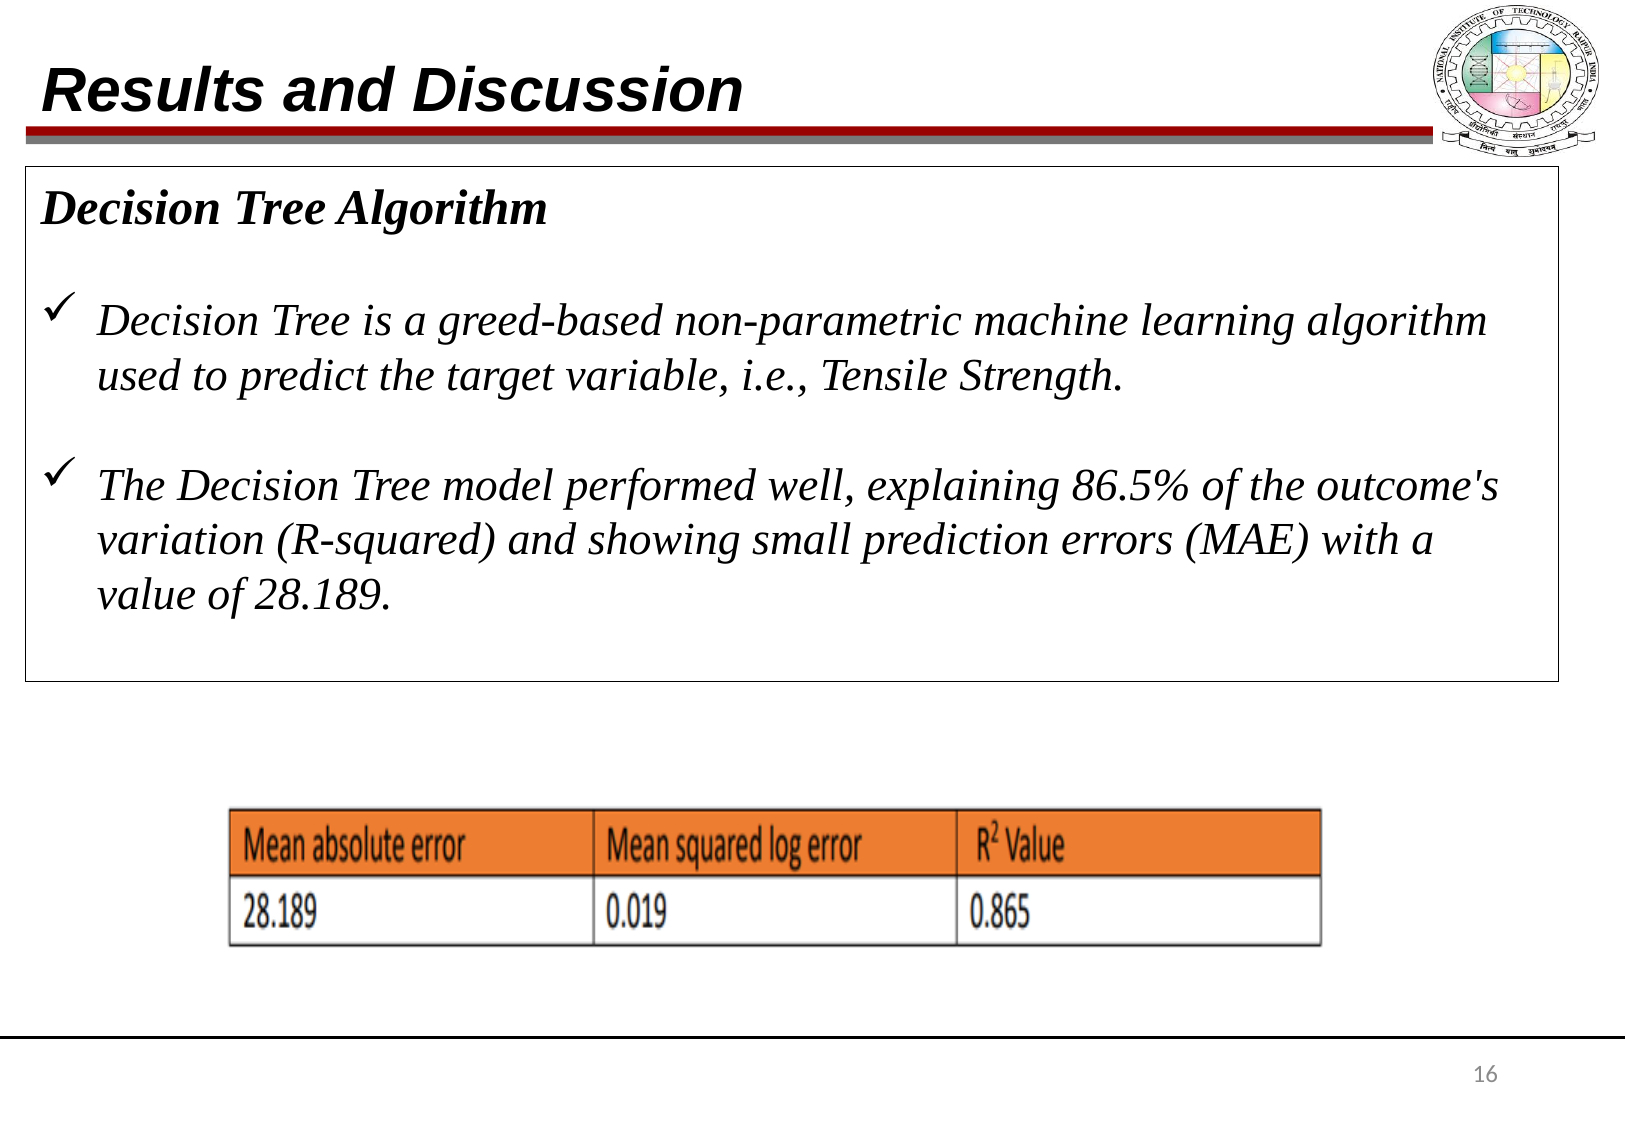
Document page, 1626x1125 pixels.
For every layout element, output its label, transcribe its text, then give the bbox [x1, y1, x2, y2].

title Results and Discussion [25, 35, 1428, 126]
text_box Decision Tree Algorithm Decision Tree is a greed-based non-parametric machine learning algorithm used to predict the target variable, i.e., Tensile Strength. The Decision Tree model performed well, explaining 86.5% of the outcome's variation (R-squared) and showing small prediction errors (MAE) with a value of 28.189. [25, 166, 1559, 682]
picture [194, 783, 1360, 986]
picture [1433, 5, 1600, 157]
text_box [25, 130, 1433, 140]
slide_number 16 [1147, 1042, 1514, 1103]
